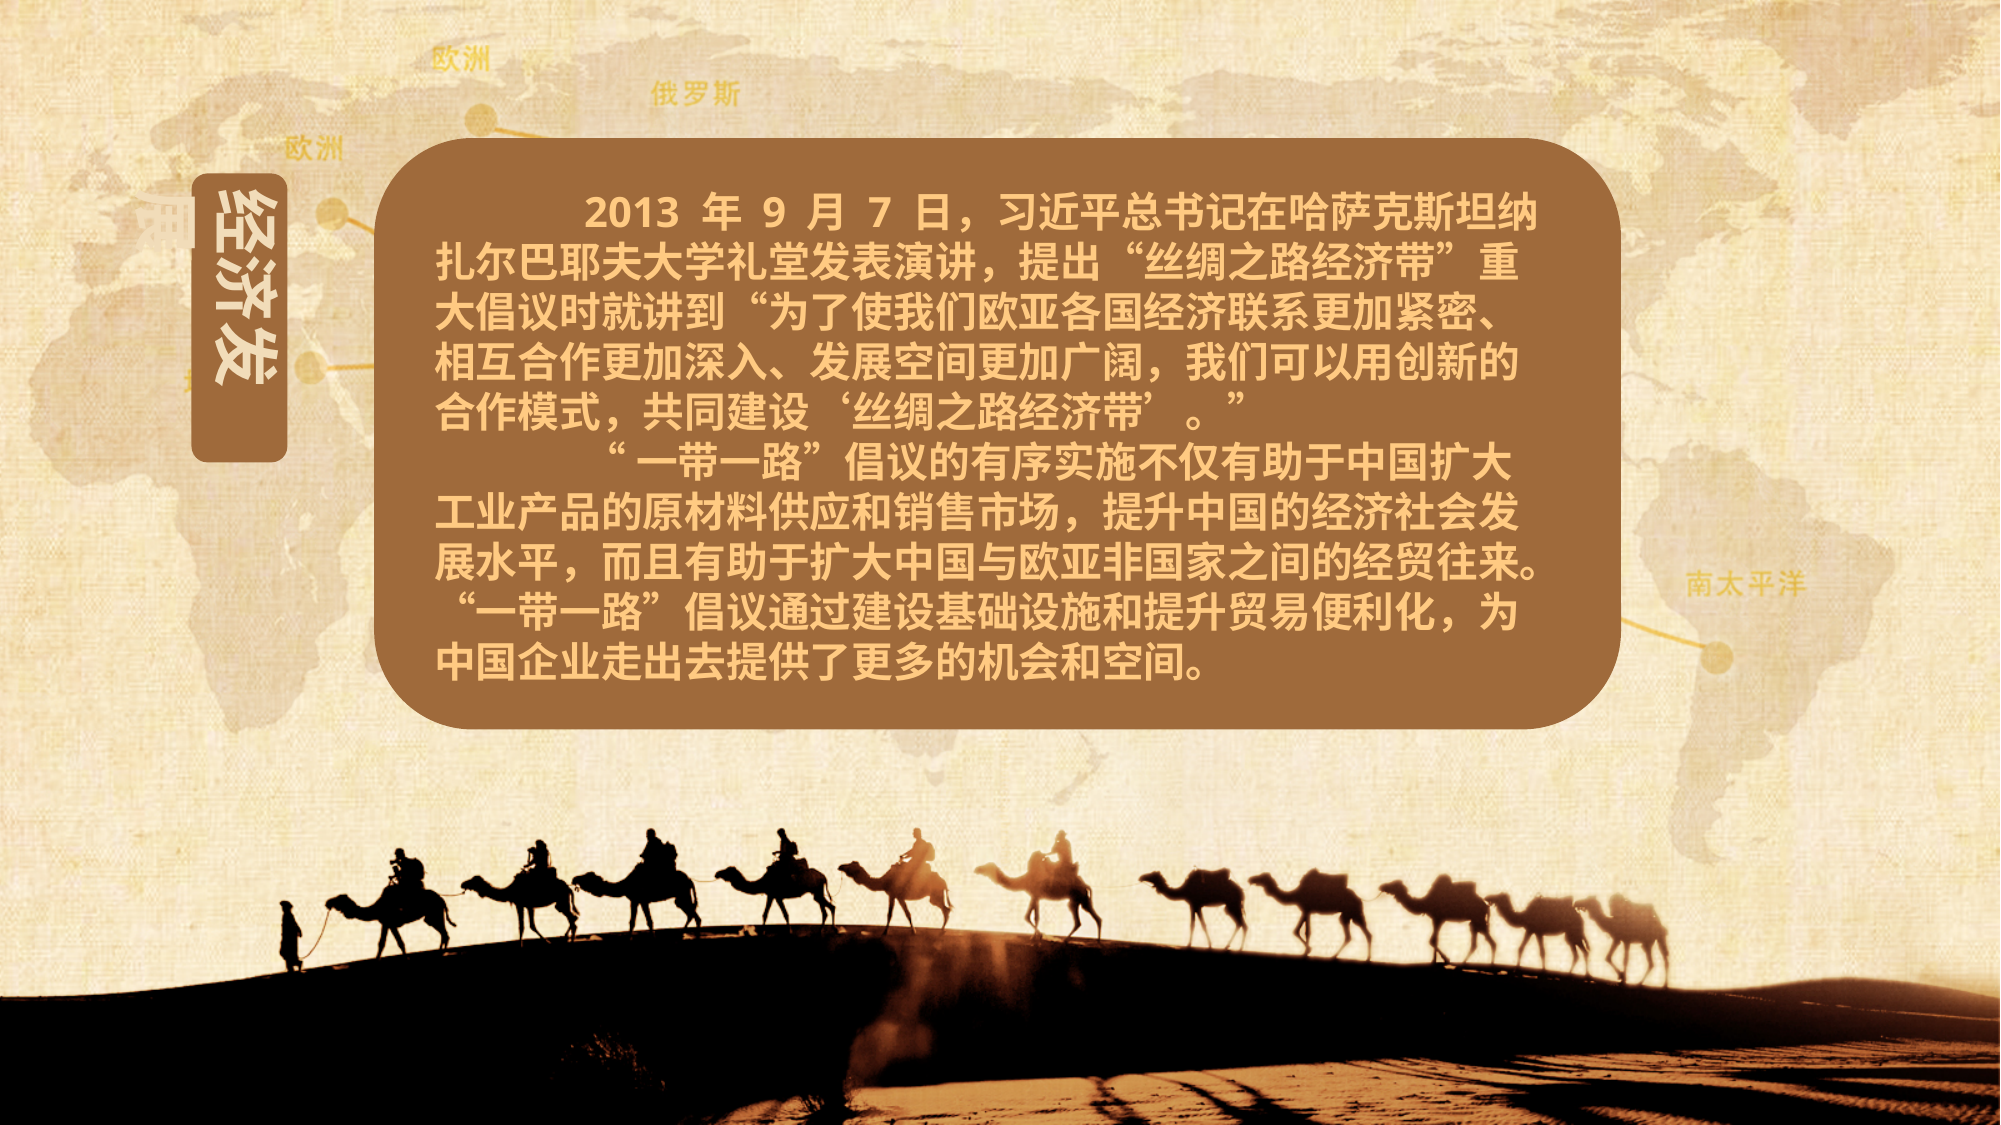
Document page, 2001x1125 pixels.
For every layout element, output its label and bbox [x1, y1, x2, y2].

text_box [184, 173, 296, 463]
text_box [374, 137, 1639, 730]
picture [0, 0, 2000, 1125]
